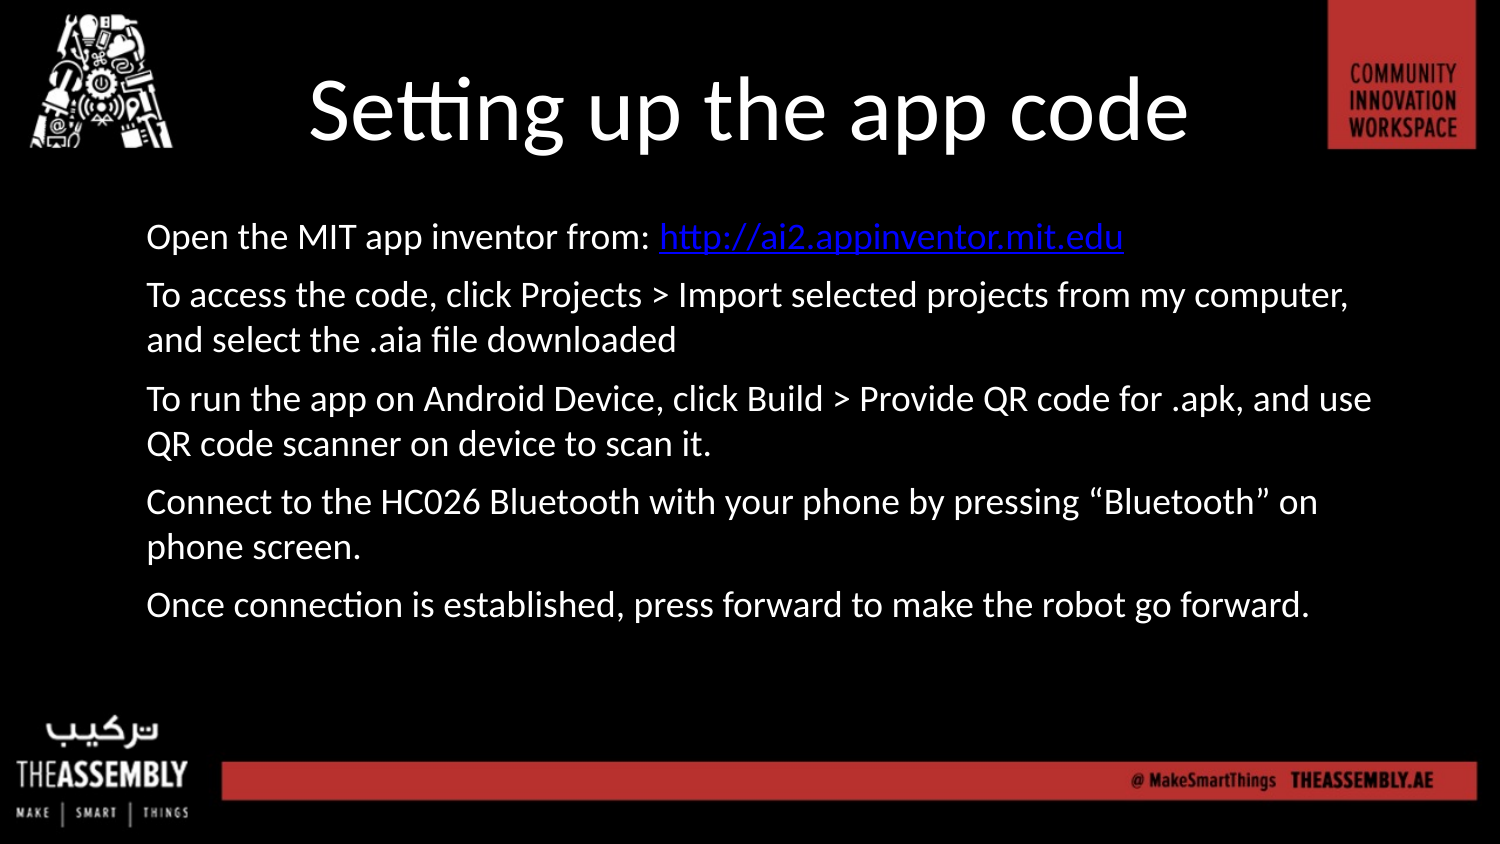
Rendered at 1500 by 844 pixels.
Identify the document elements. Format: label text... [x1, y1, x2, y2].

picture [0, 0, 1500, 844]
title Setting up the app code [75, 33, 1425, 175]
list Open the MIT app inventor from: http://ai2.appinventor.mit.edu To access the code, click Projects > Import selected projects from my computer, and select the .aia file downloaded To run the app on Android Device, click Build > Provide QR code for .apk, and use QR code scanner on device to scan it. Connect to the HC026 Bluetooth with your phone by pressing “Bluetooth” on phone screen. Once connection is established, press forward to make the robot go forward. [75, 196, 1425, 754]
